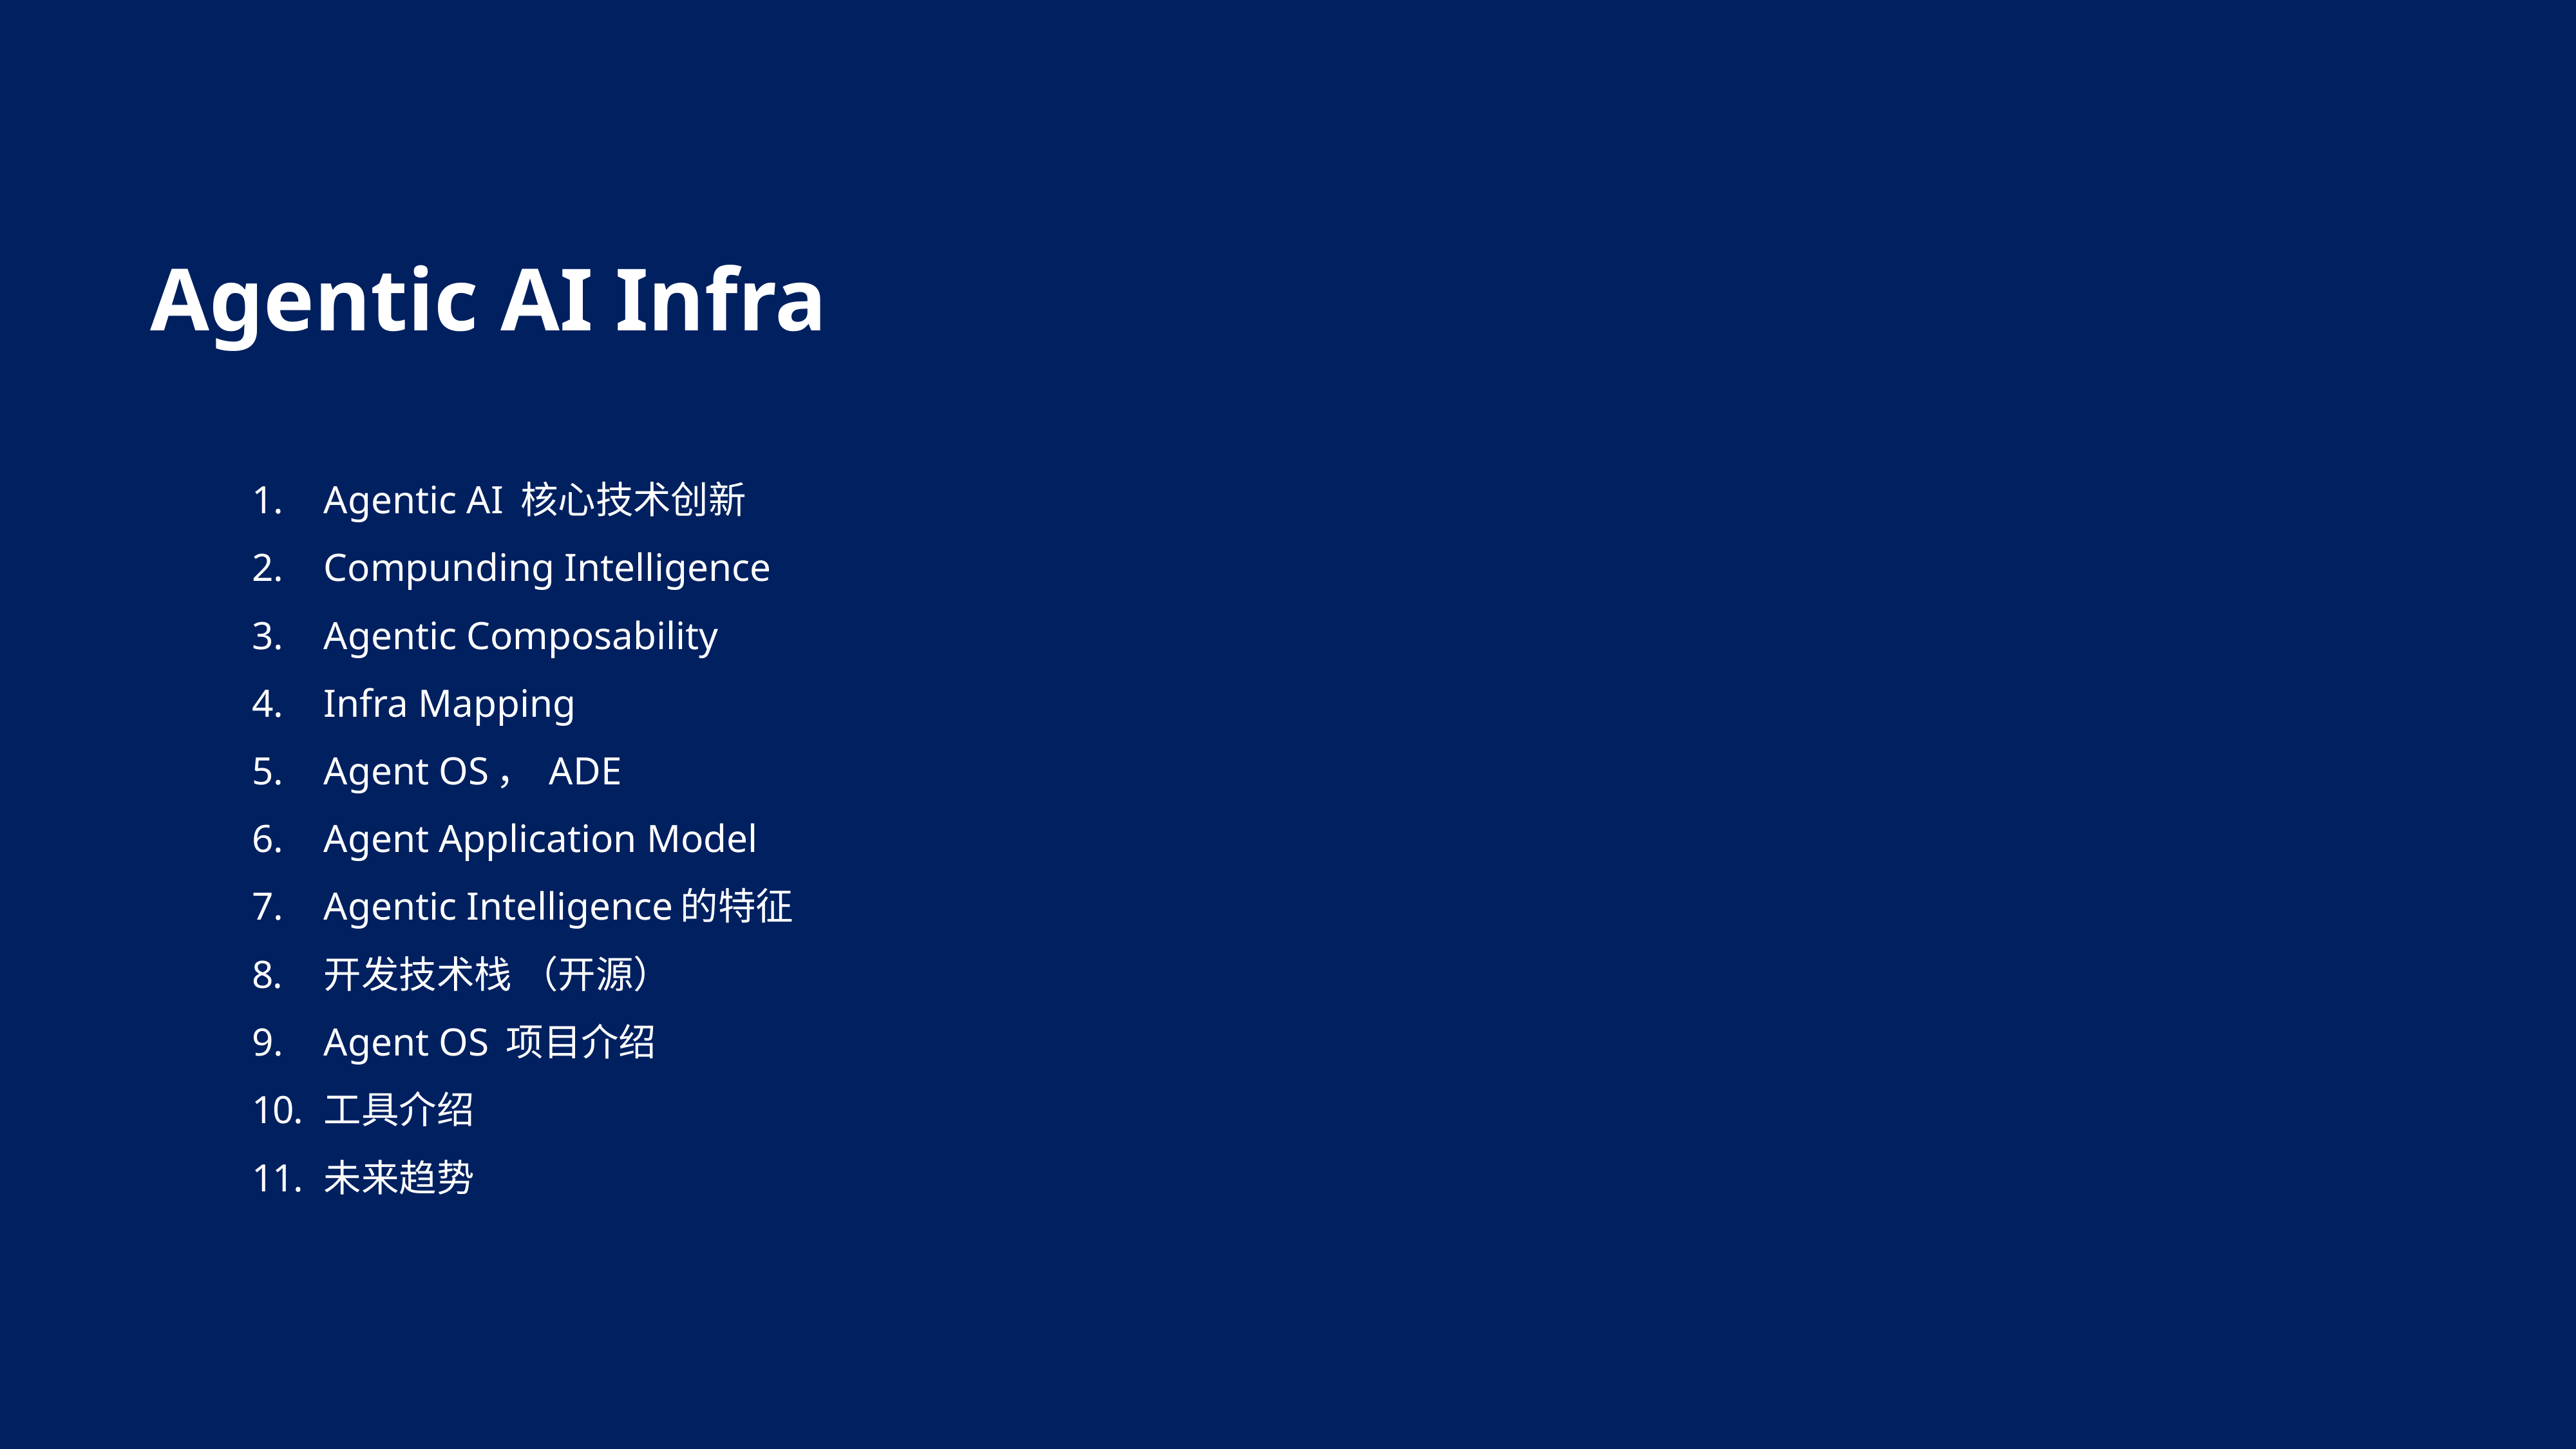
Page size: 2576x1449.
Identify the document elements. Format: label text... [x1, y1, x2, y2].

title Agentic AI Infra [140, 240, 1953, 367]
list Agentic AI 核心技术创新 Compunding Intelligence Agentic Composability Infra Mapping Agent OS， ADE Agent Application Model Agentic Intelligence的特征 开发技术栈 （开源） Agent OS 项目介绍 工具介绍 未来趋势 [248, 450, 1350, 1209]
